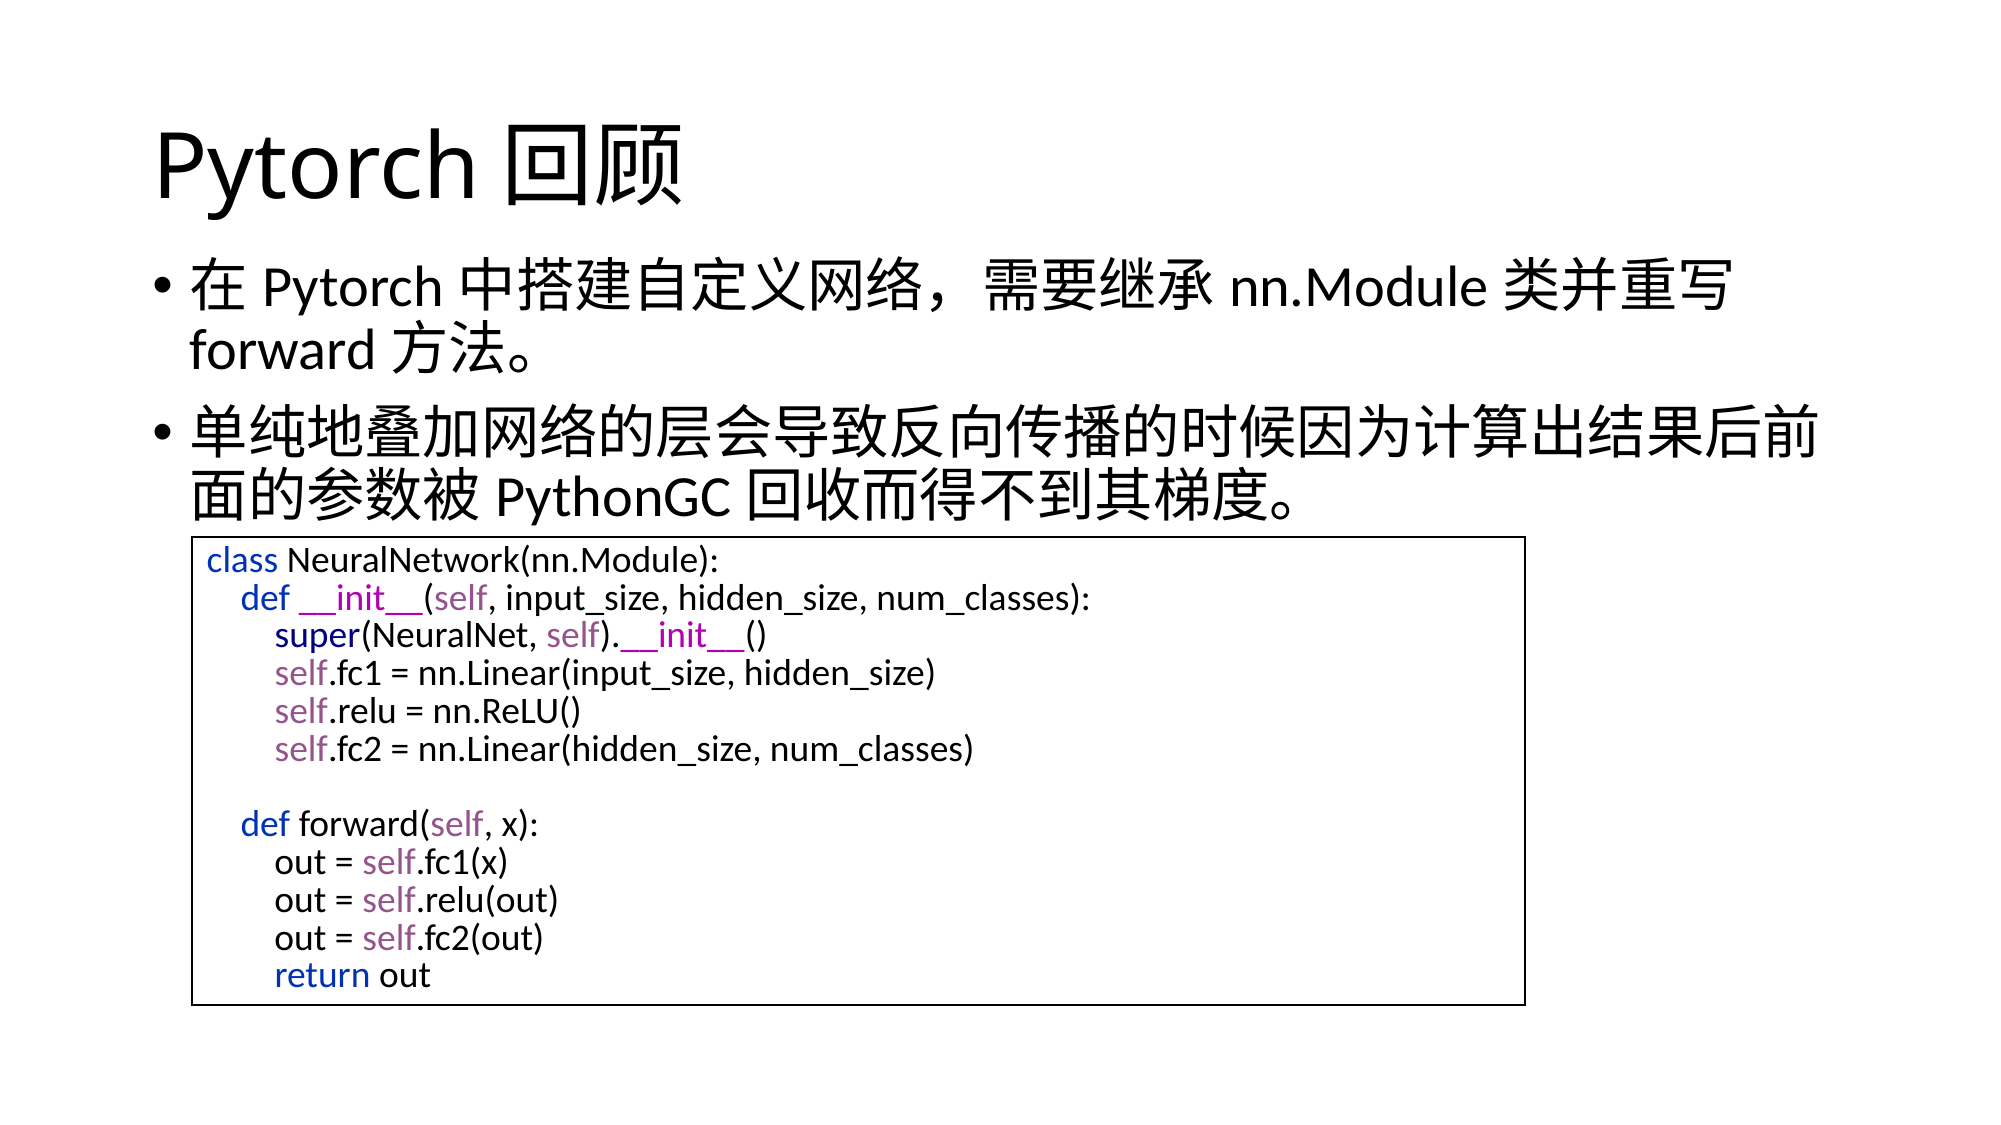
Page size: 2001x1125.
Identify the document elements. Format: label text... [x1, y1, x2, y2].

title Pytorch回顾 [137, 59, 1863, 248]
table_header class NeuralNetwork(nn.Module): def __init__(self, input_size, hidden_size, num_classes): super(NeuralNet, self).__init__() self.fc1 = nn.Linear(input_size, hidden_size) self.relu = nn.ReLU() self.fc2 = nn.Linear(hidden_size, num_classes) def forward(self, x): out = self.fc1(x) out = self.relu(out) out = self.fc2(out) return out [193, 538, 1524, 1004]
list 在Pytorch中搭建自定义网络，需要继承nn.Module类并重写forward方法。 单纯地叠加网络的层会导致反向传播的时候因为计算出结果后前面的参数被PythonGC回收而得不到其梯度。 [137, 248, 1863, 963]
